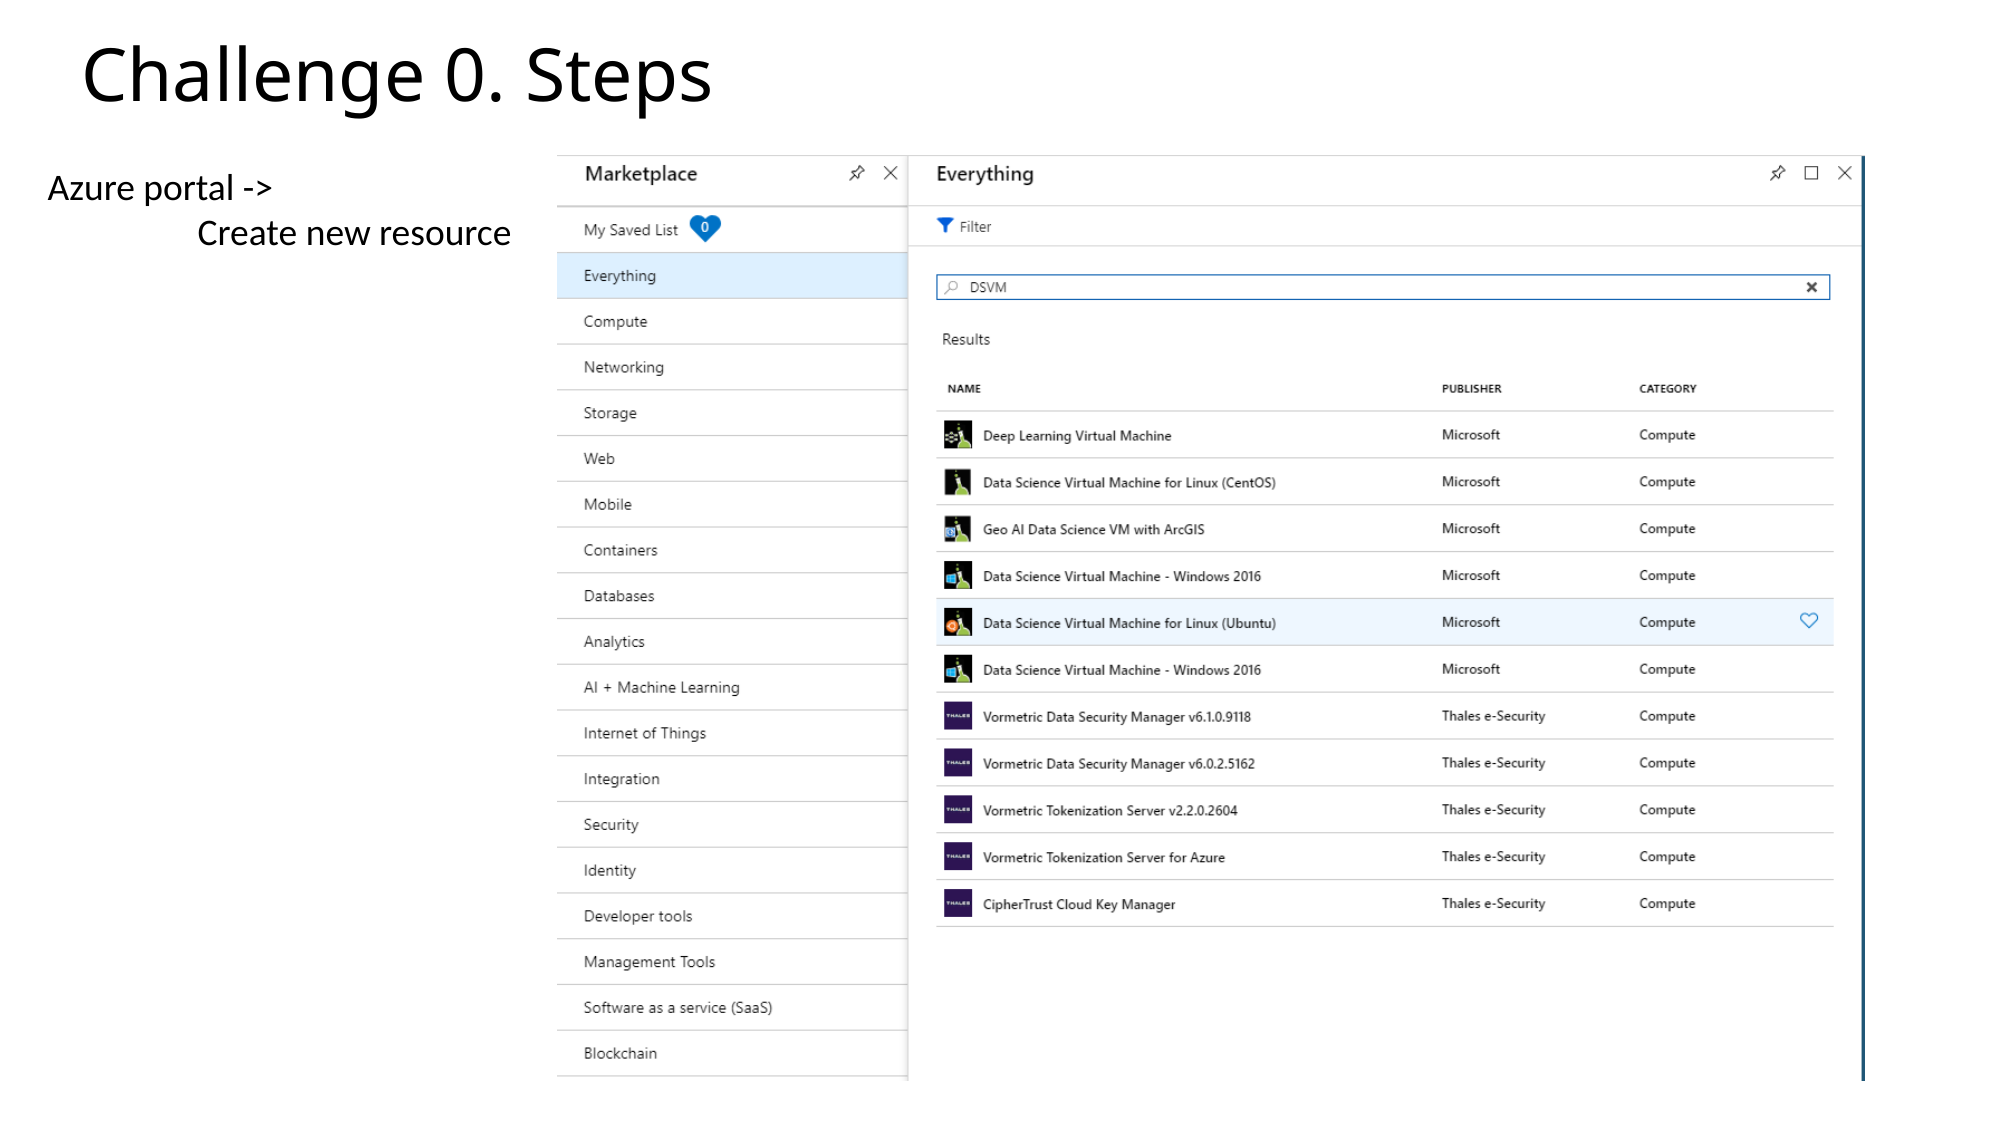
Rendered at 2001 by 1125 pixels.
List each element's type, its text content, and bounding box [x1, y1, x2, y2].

text_box Azure portal -> Create new resource [33, 155, 536, 260]
title Challenge 0. Steps [65, 31, 1791, 126]
picture [557, 155, 1865, 1081]
